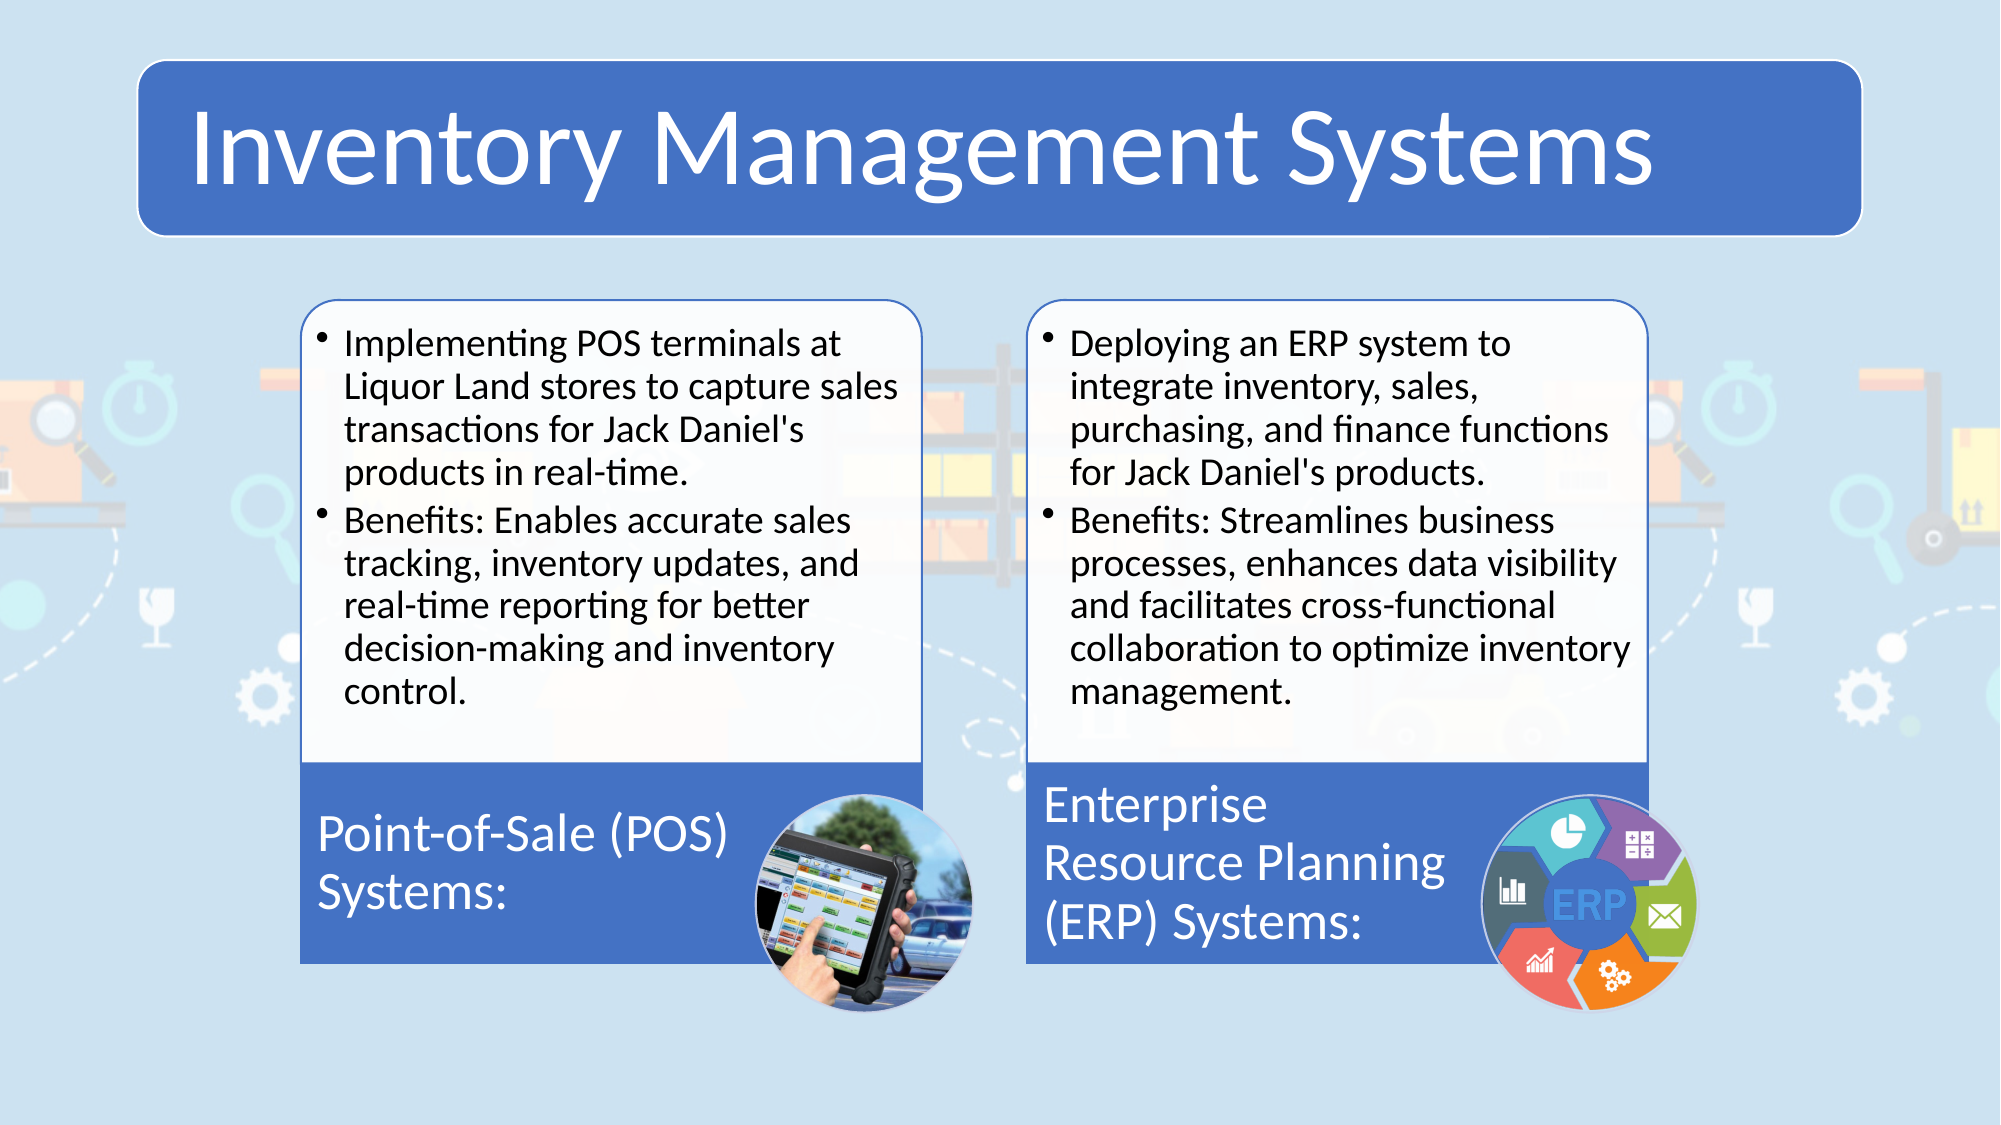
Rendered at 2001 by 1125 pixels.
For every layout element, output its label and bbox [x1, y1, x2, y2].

list [137, 299, 1863, 1014]
text_box [137, 59, 1863, 237]
